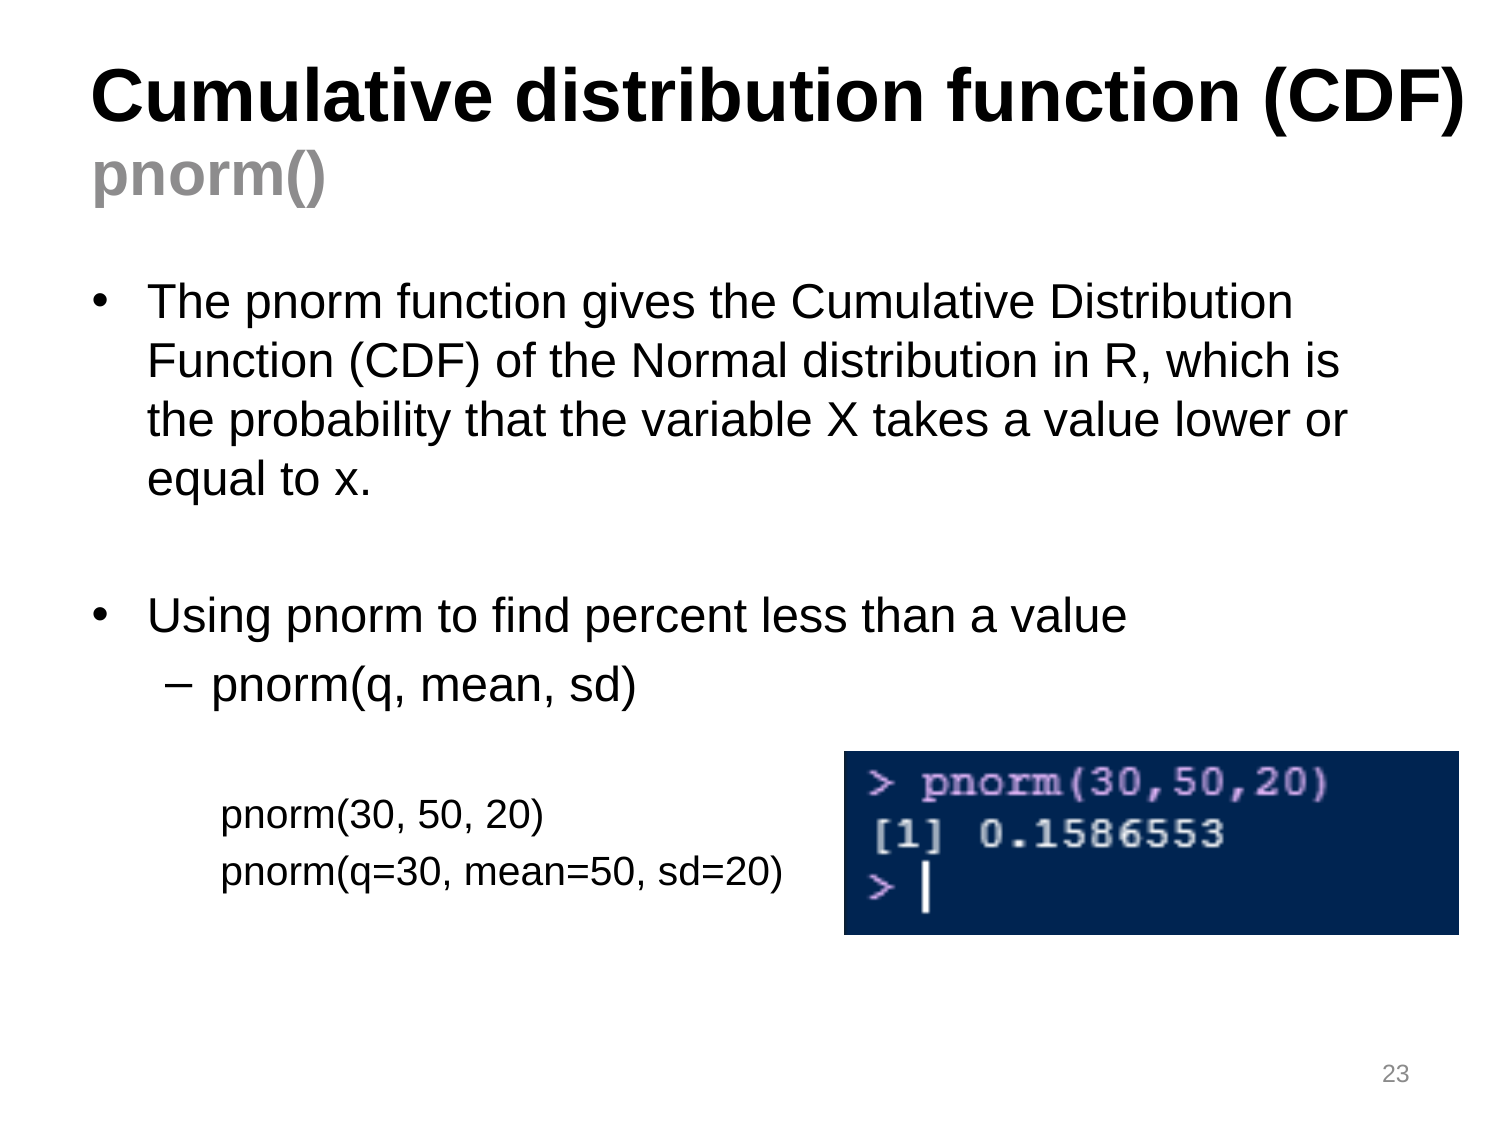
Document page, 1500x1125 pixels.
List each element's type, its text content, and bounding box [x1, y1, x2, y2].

slide_number 23 [1074, 1042, 1425, 1103]
title Cumulative distribution function (CDF) [75, 45, 1500, 138]
picture [844, 751, 1459, 935]
list The pnorm function gives the Cumulative Distribution Function (CDF) of the Normal distribution in R, which is the probability that the variable X takes a value lower or equal to x. Using pnorm to find percent less than a value pnorm(q, mean, sd) pnorm(30, 50, 20) pnorm(q=30, mean=50, sd=20) [76, 262, 1436, 906]
list pnorm() [76, 125, 1424, 201]
